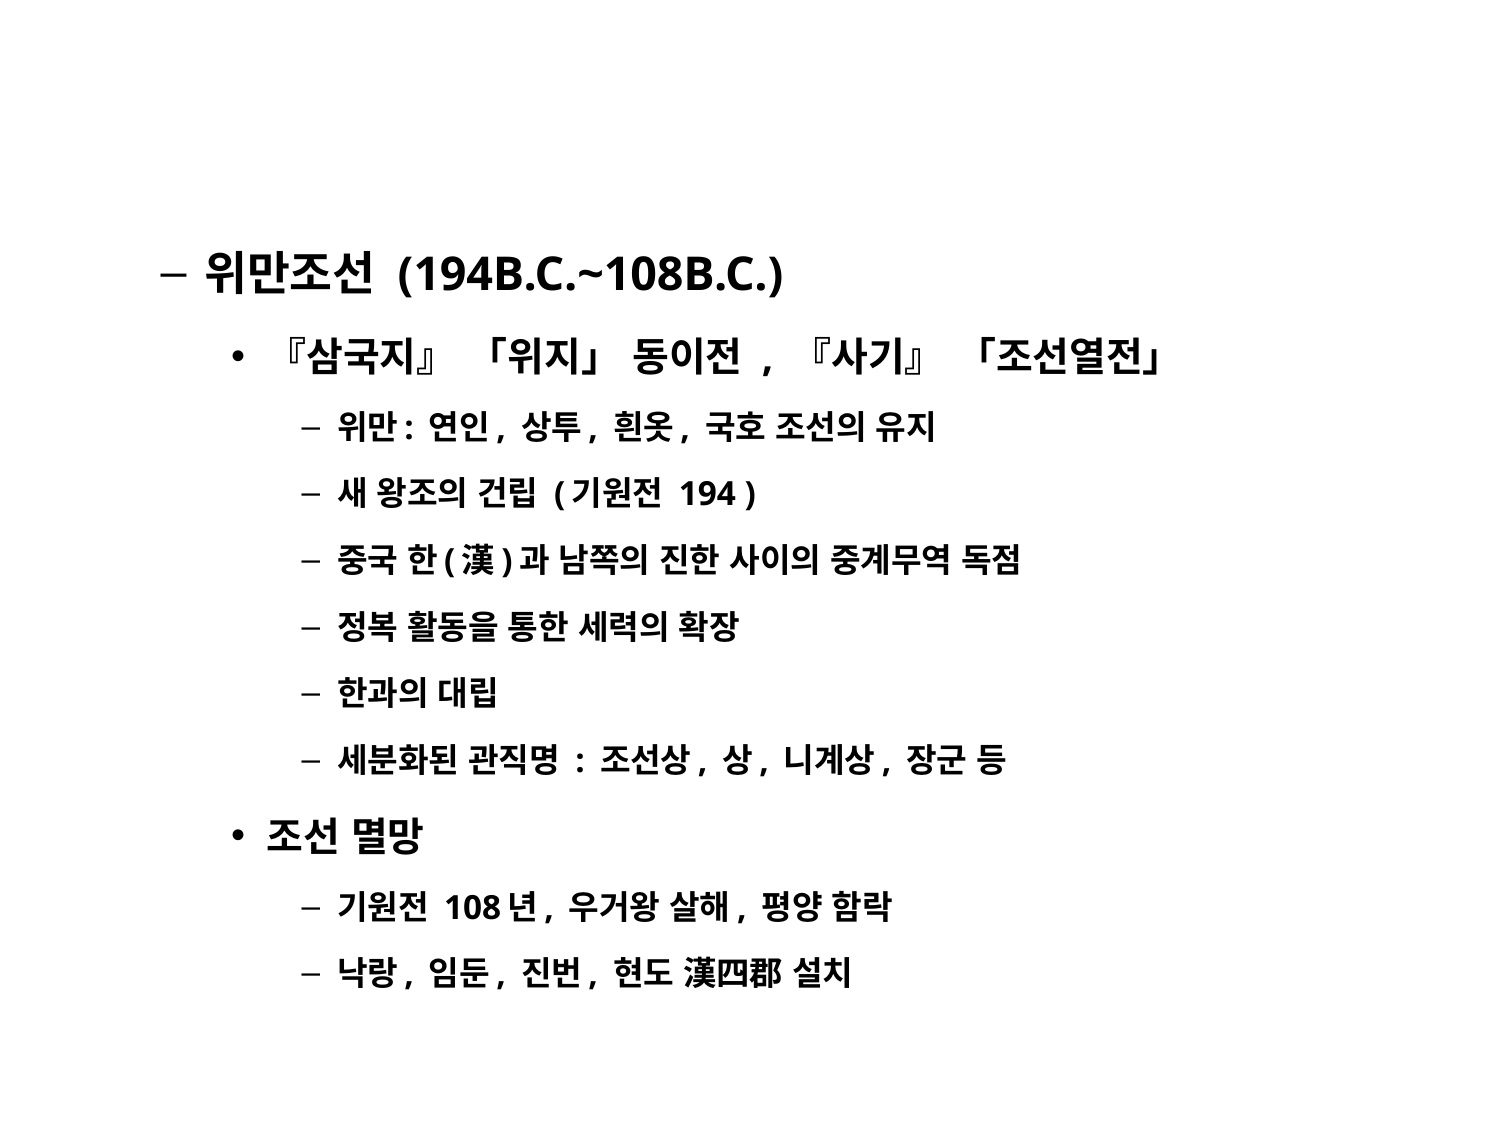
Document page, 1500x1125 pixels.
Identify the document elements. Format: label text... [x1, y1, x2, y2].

list 위만조선 (194B.C.~108B.C.) 『삼국지』 「위지」 동이전 , 『사기』 「조선열전」 위만: 연인, 상투, 흰옷, 국호 조선의 유지 새 왕조의 건립 (기원전 194 ) 중국 한(漢)과 남쪽의 진한 사이의 중계무역 독점 정복 활동을 통한 세력의 확장 한과의 대립 세분화된 관직명 : 조선상, 상, 니계상, 장군 등 조선 멸망 기원전 108년, 우거왕 살해, 평양 함락 낙랑, 임둔, 진번, 현도 漢四郡 설치 [75, 208, 1425, 1005]
